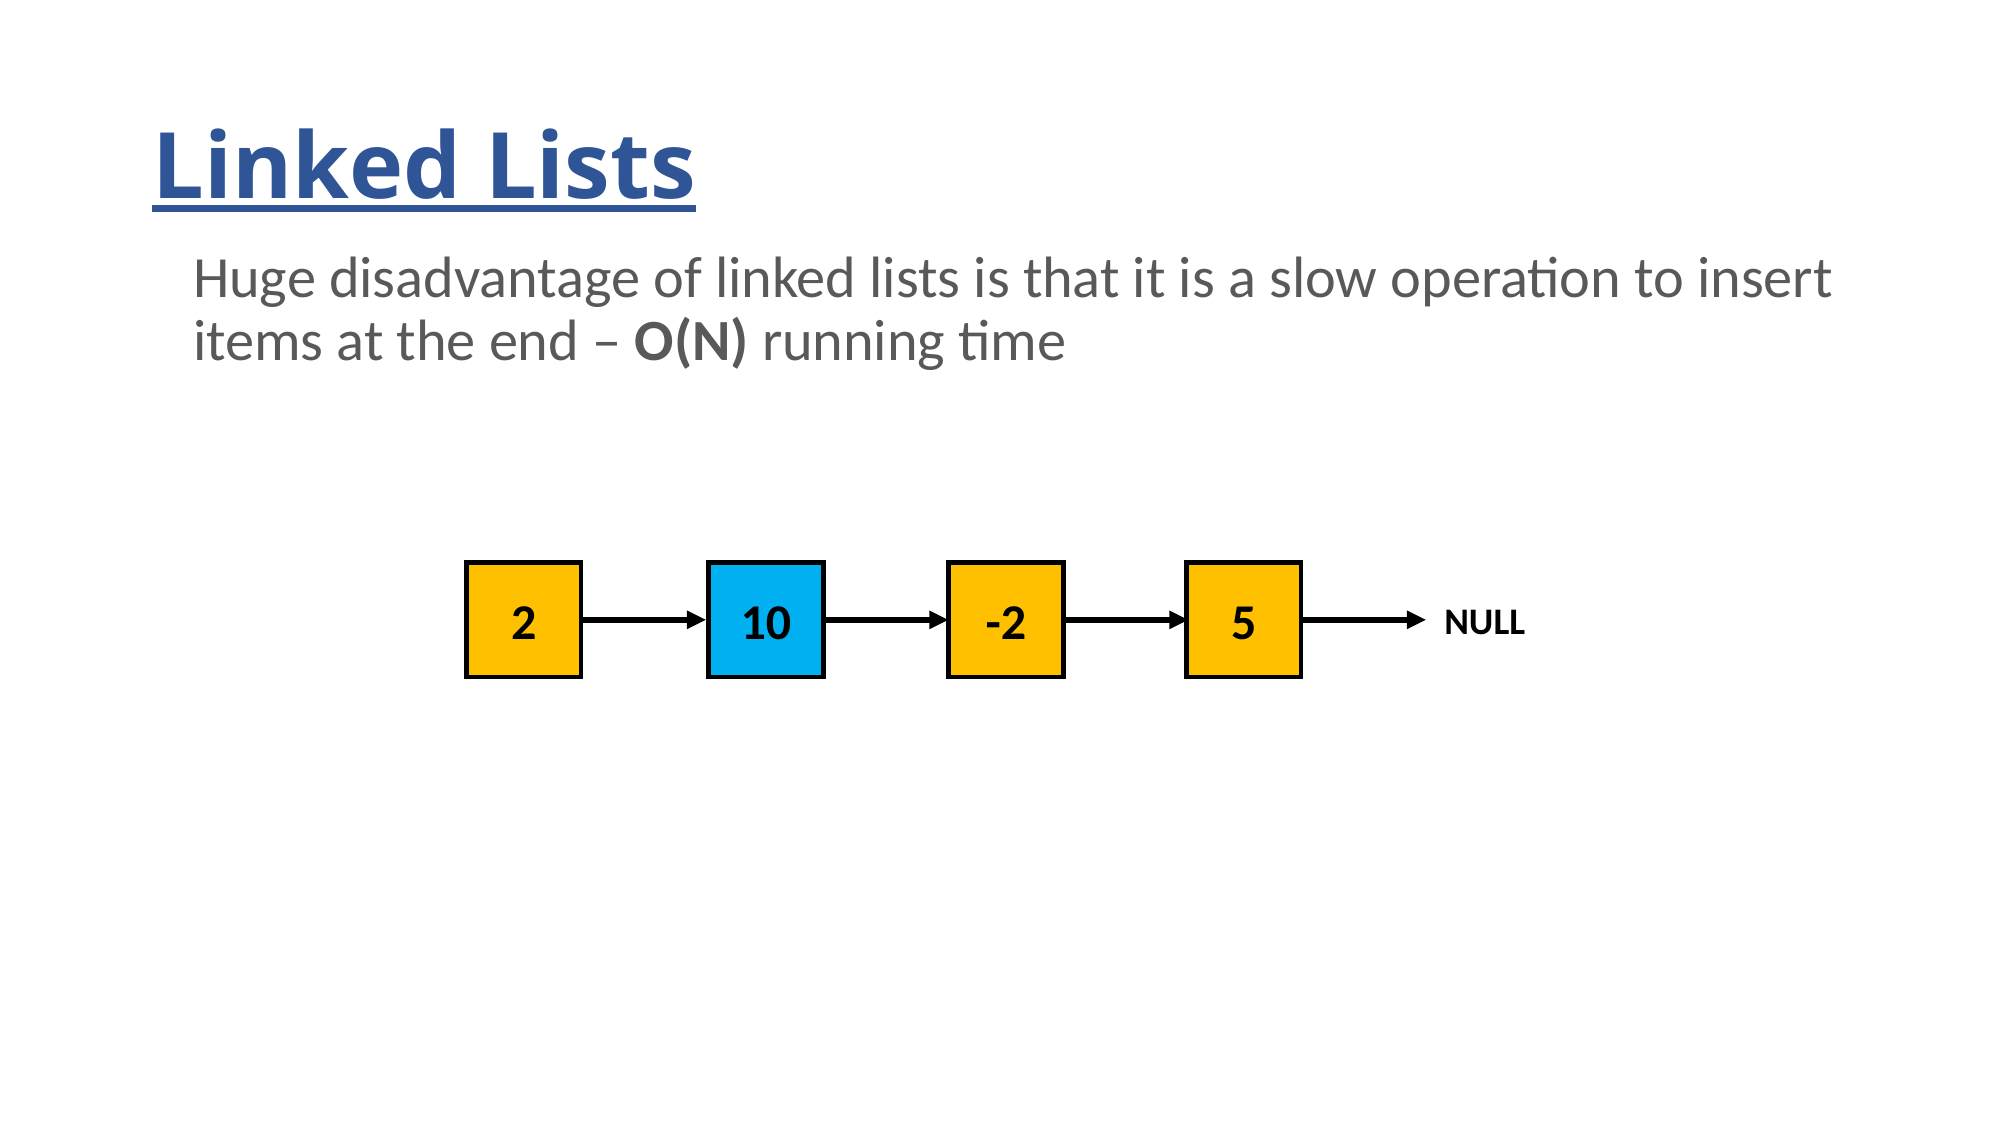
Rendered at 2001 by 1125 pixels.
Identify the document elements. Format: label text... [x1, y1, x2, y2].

title Linked Lists [137, 59, 1863, 278]
text_box 2 [465, 561, 582, 678]
text_box 5 [1185, 561, 1302, 678]
text_box NULL [1429, 589, 1541, 650]
list Huge disadvantage of linked lists is that it is a slow operation to insert items at the end – O(N) running time [178, 239, 1904, 417]
text_box -2 [948, 561, 1064, 678]
text_box 10 [708, 561, 824, 678]
